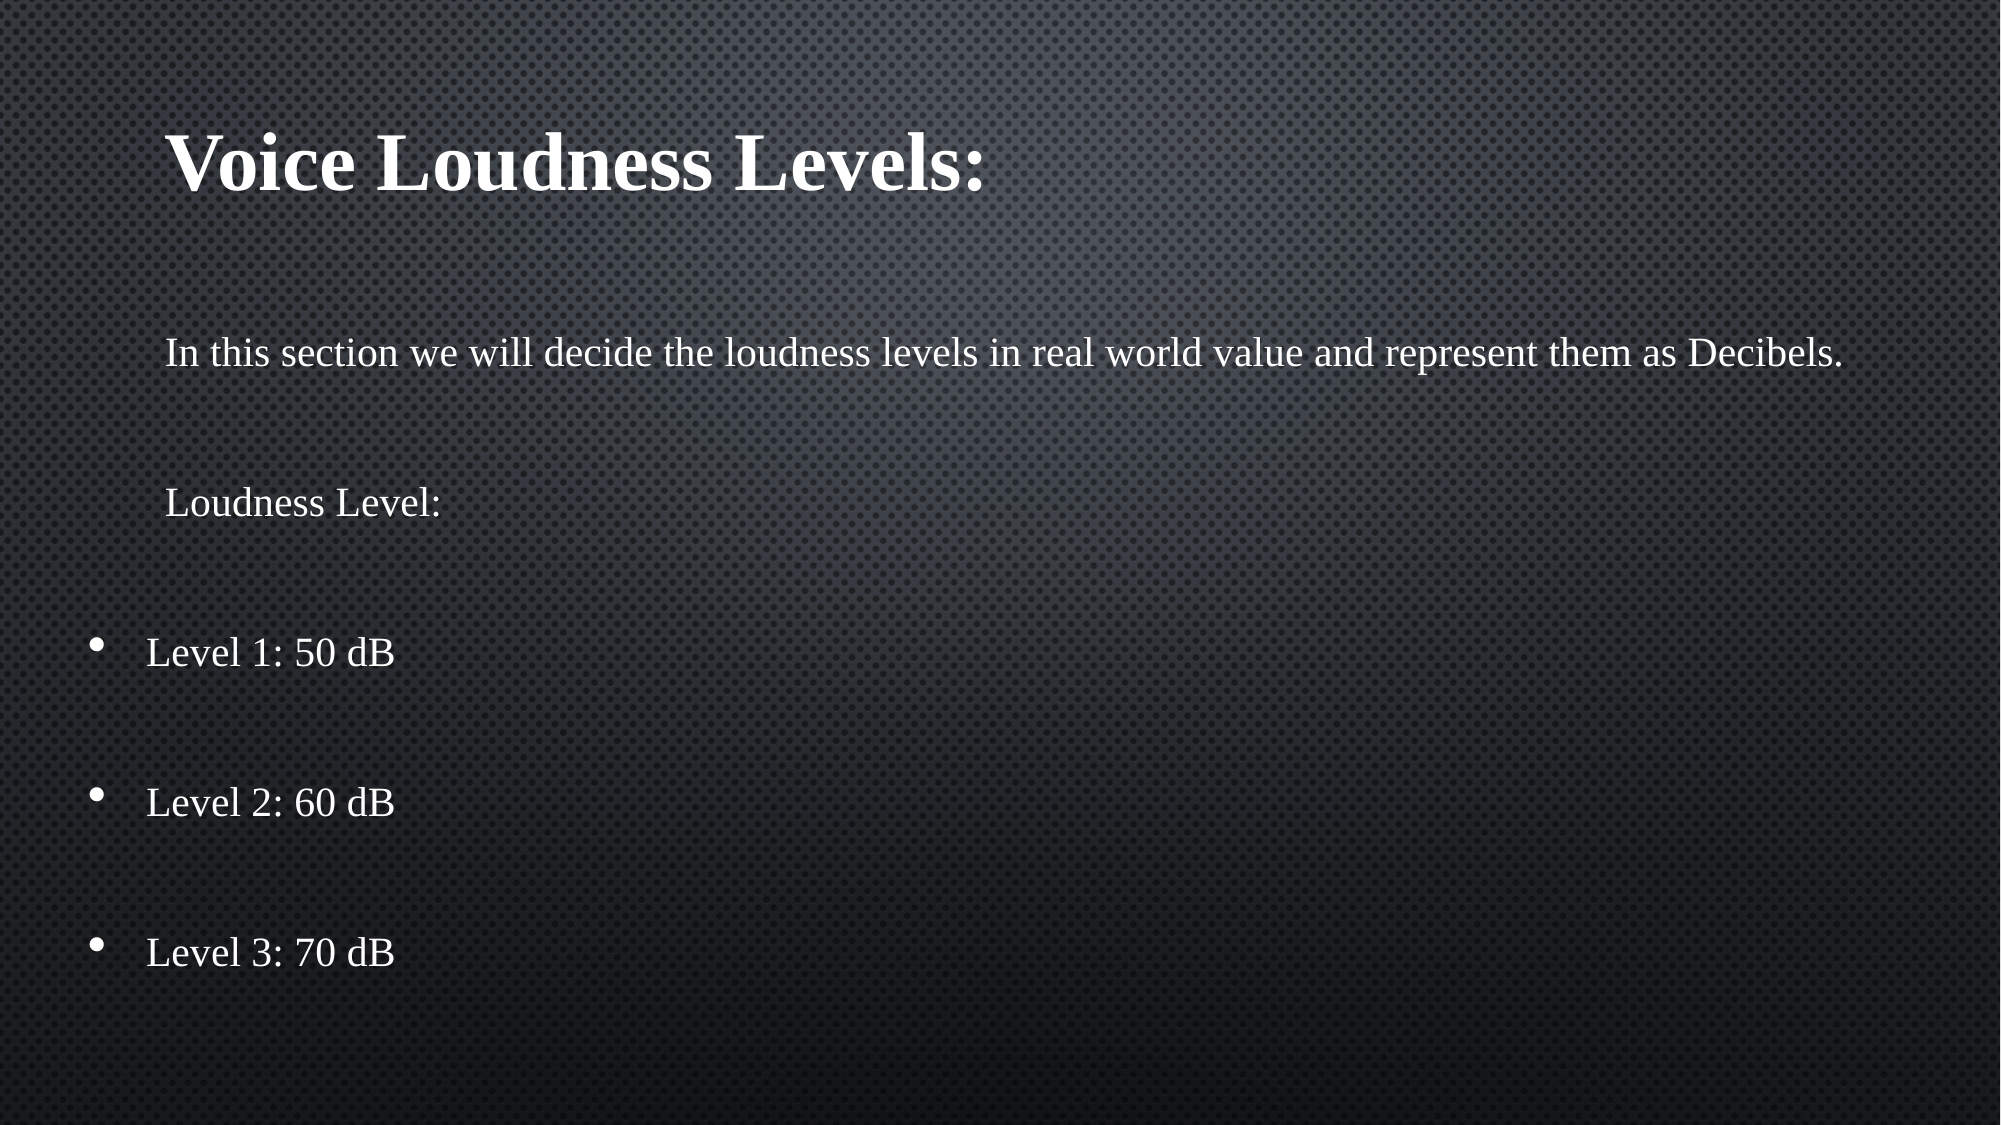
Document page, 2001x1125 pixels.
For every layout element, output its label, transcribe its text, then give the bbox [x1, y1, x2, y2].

text_box Voice Loudness Levels: [0, 0, 1989, 215]
text_box In this section we will decide the loudness levels in real world value and represent them as Decibels. Loudness Level: Level 1: 50 dB Level 2: 60 dB Level 3: 70 dB [0, 217, 2000, 983]
